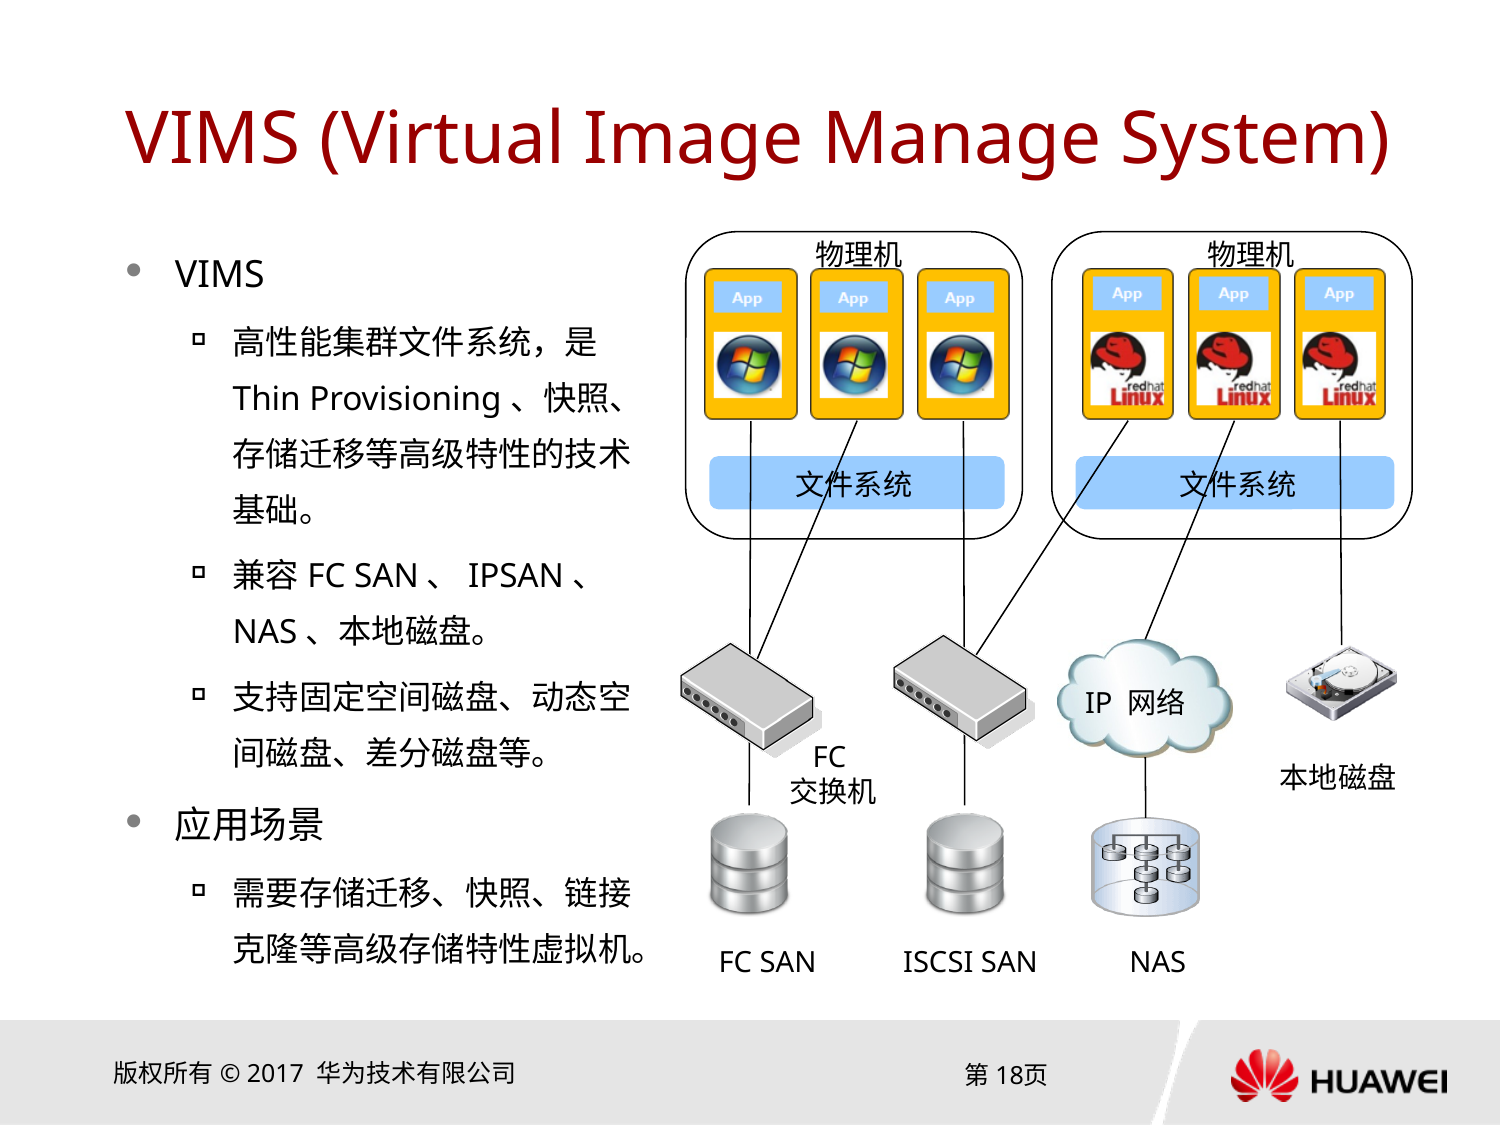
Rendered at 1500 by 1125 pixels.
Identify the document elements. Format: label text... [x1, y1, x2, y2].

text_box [678, 228, 1413, 988]
picture [0, 1020, 1500, 1125]
list VIMS 高性能集群文件系统，是Thin Provisioning、快照、存储迁移等高级特性的技术基础。 兼容FC SAN、IPSAN、NAS、本地磁盘。 支持固定空间磁盘、动态空间磁盘、差分磁盘等。 应用场景 需要存储迁移、快照、链接克隆等高级存储特性虚拟机。 [111, 225, 650, 980]
title VIMS (Virtual Image Manage System) [111, 63, 1412, 207]
